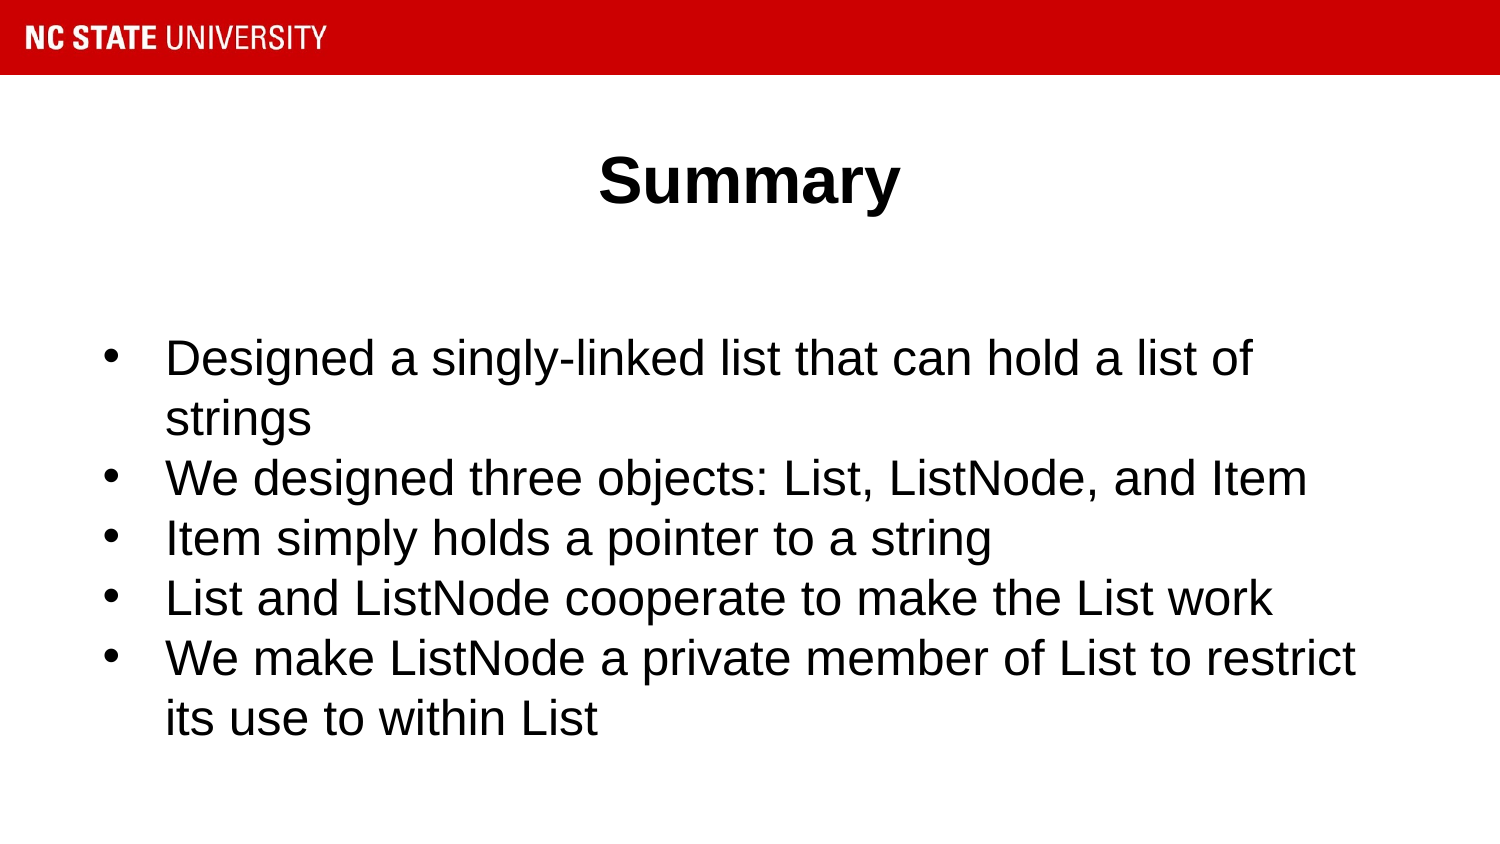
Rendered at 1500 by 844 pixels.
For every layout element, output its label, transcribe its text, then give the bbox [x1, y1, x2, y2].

title Summary [75, 110, 1425, 243]
list Designed a singly-linked list that can hold a list of strings We designed three objects: List, ListNode, and Item Item simply holds a pointer to a string List and ListNode cooperate to make the List work We make ListNode a private member of List to restrict its use to within List [75, 310, 1425, 693]
picture [0, 0, 1500, 75]
